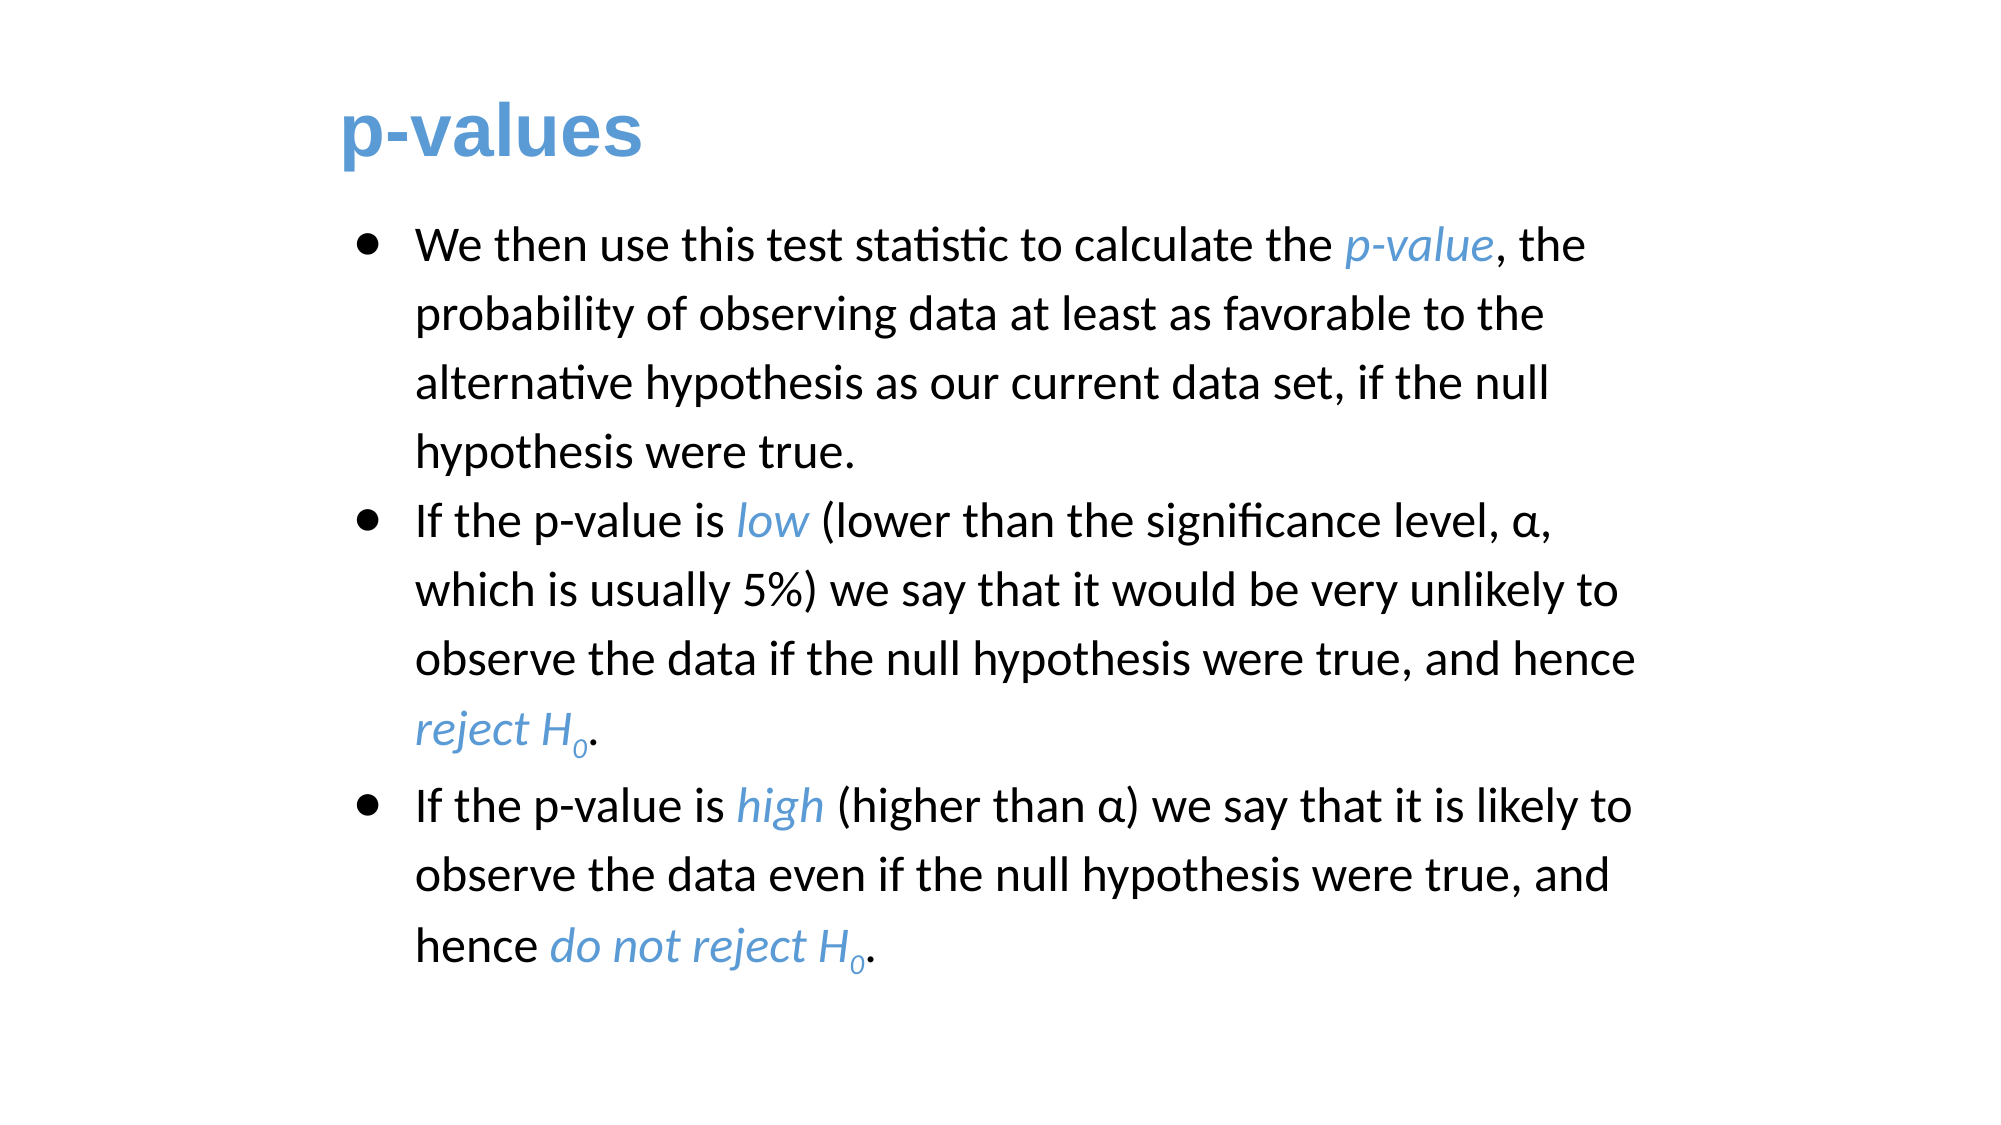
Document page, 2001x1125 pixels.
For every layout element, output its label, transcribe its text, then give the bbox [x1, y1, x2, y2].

list We then use this test statistic to calculate the p-value, the probability of observing data at least as favorable to the alternative hypothesis as our current data set, if the null hypothesis were true. If the p-value is low (lower than the significance level, α, which is usually 5%) we say that it would be very unlikely to observe the data if the null hypothesis were true, and hence reject H0. If the p-value is high (higher than α) we say that it is likely to observe the data even if the null hypothesis were true, and hence do not reject H0. [325, 188, 1675, 1024]
title p-values [324, 0, 1675, 188]
